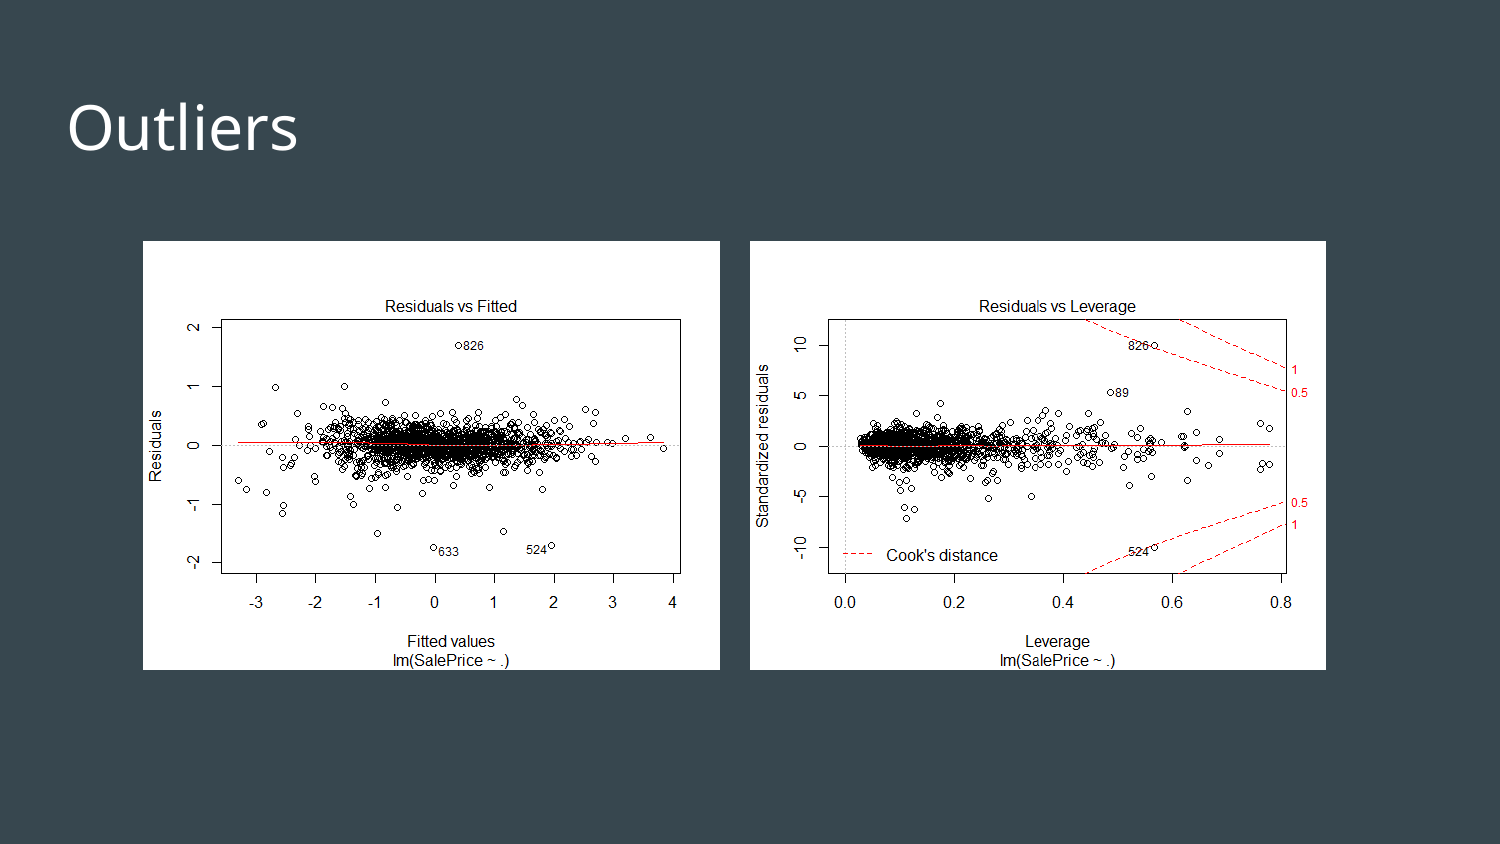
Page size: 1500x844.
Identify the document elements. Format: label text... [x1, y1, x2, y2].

picture [143, 241, 720, 671]
title Outliers [51, 72, 1449, 167]
picture [749, 241, 1326, 671]
